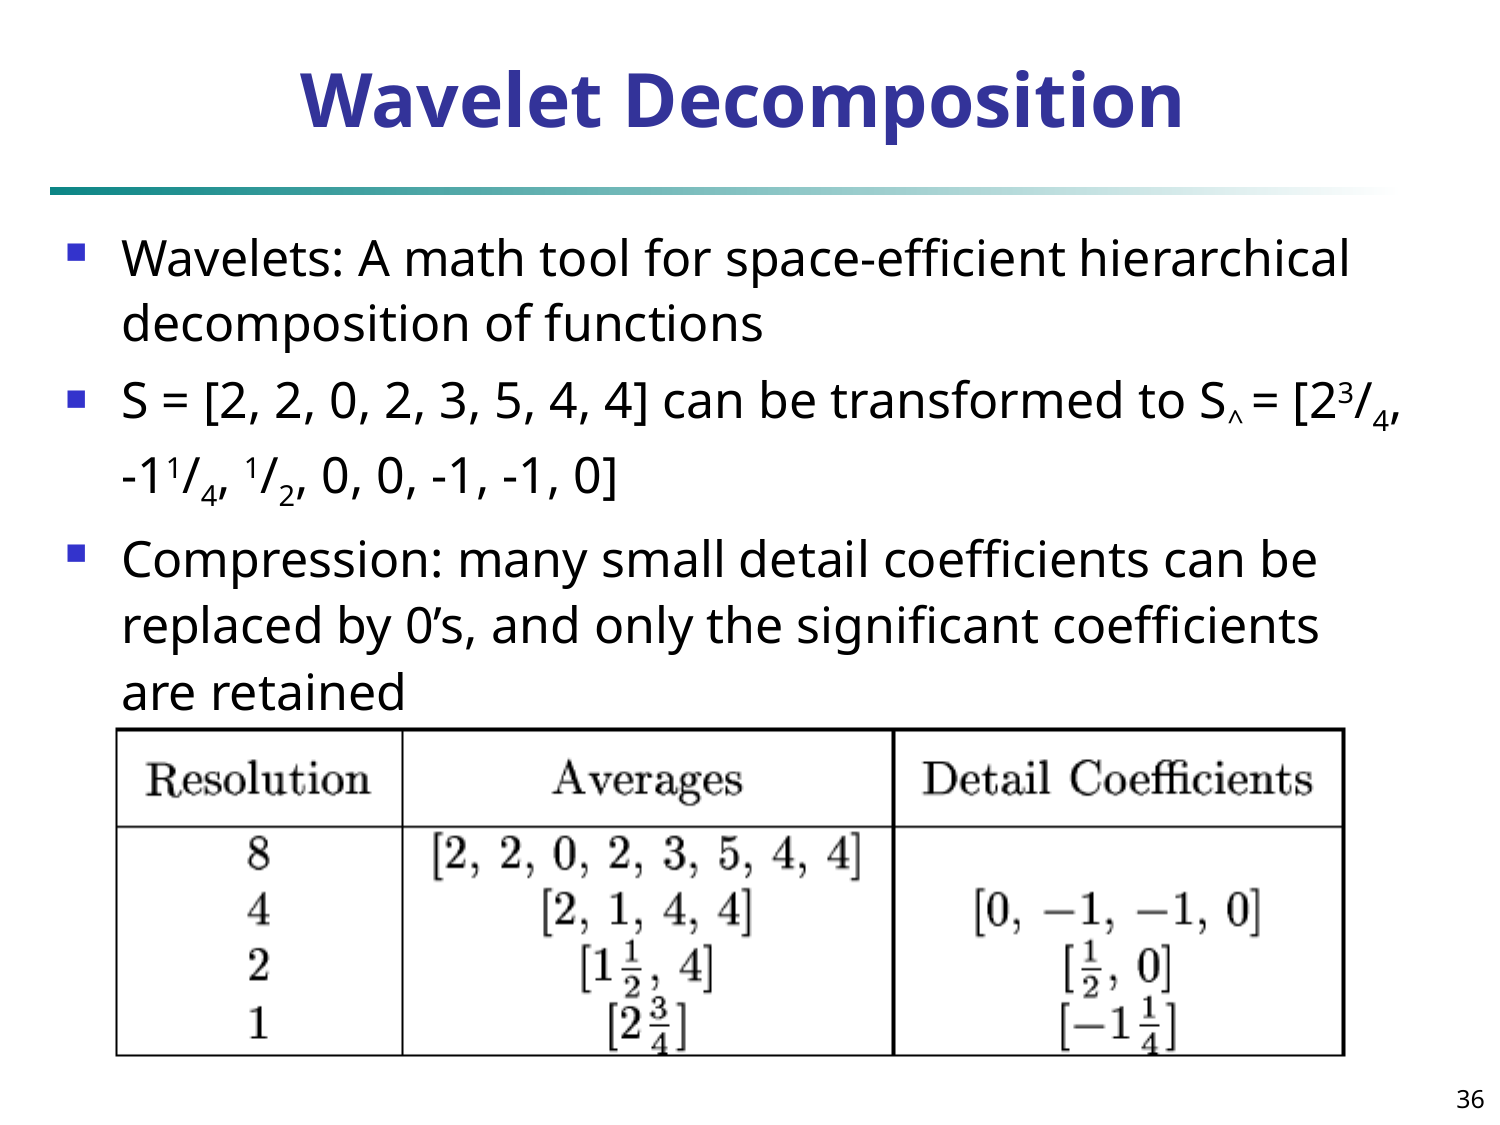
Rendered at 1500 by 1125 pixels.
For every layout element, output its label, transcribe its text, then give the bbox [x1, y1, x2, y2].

list Wavelets: A math tool for space-efficient hierarchical decomposition of functions S = [2, 2, 0, 2, 3, 5, 4, 4] can be transformed to S^ = [23/4, -11/4, 1/2, 0, 0, -1, -1, 0] Compression: many small detail coefficients can be replaced by 0’s, and only the significant coefficients are retained [50, 212, 1425, 1063]
slide_number 36 [1187, 1062, 1500, 1125]
picture [112, 724, 1351, 1062]
title Wavelet Decomposition [24, 50, 1463, 150]
